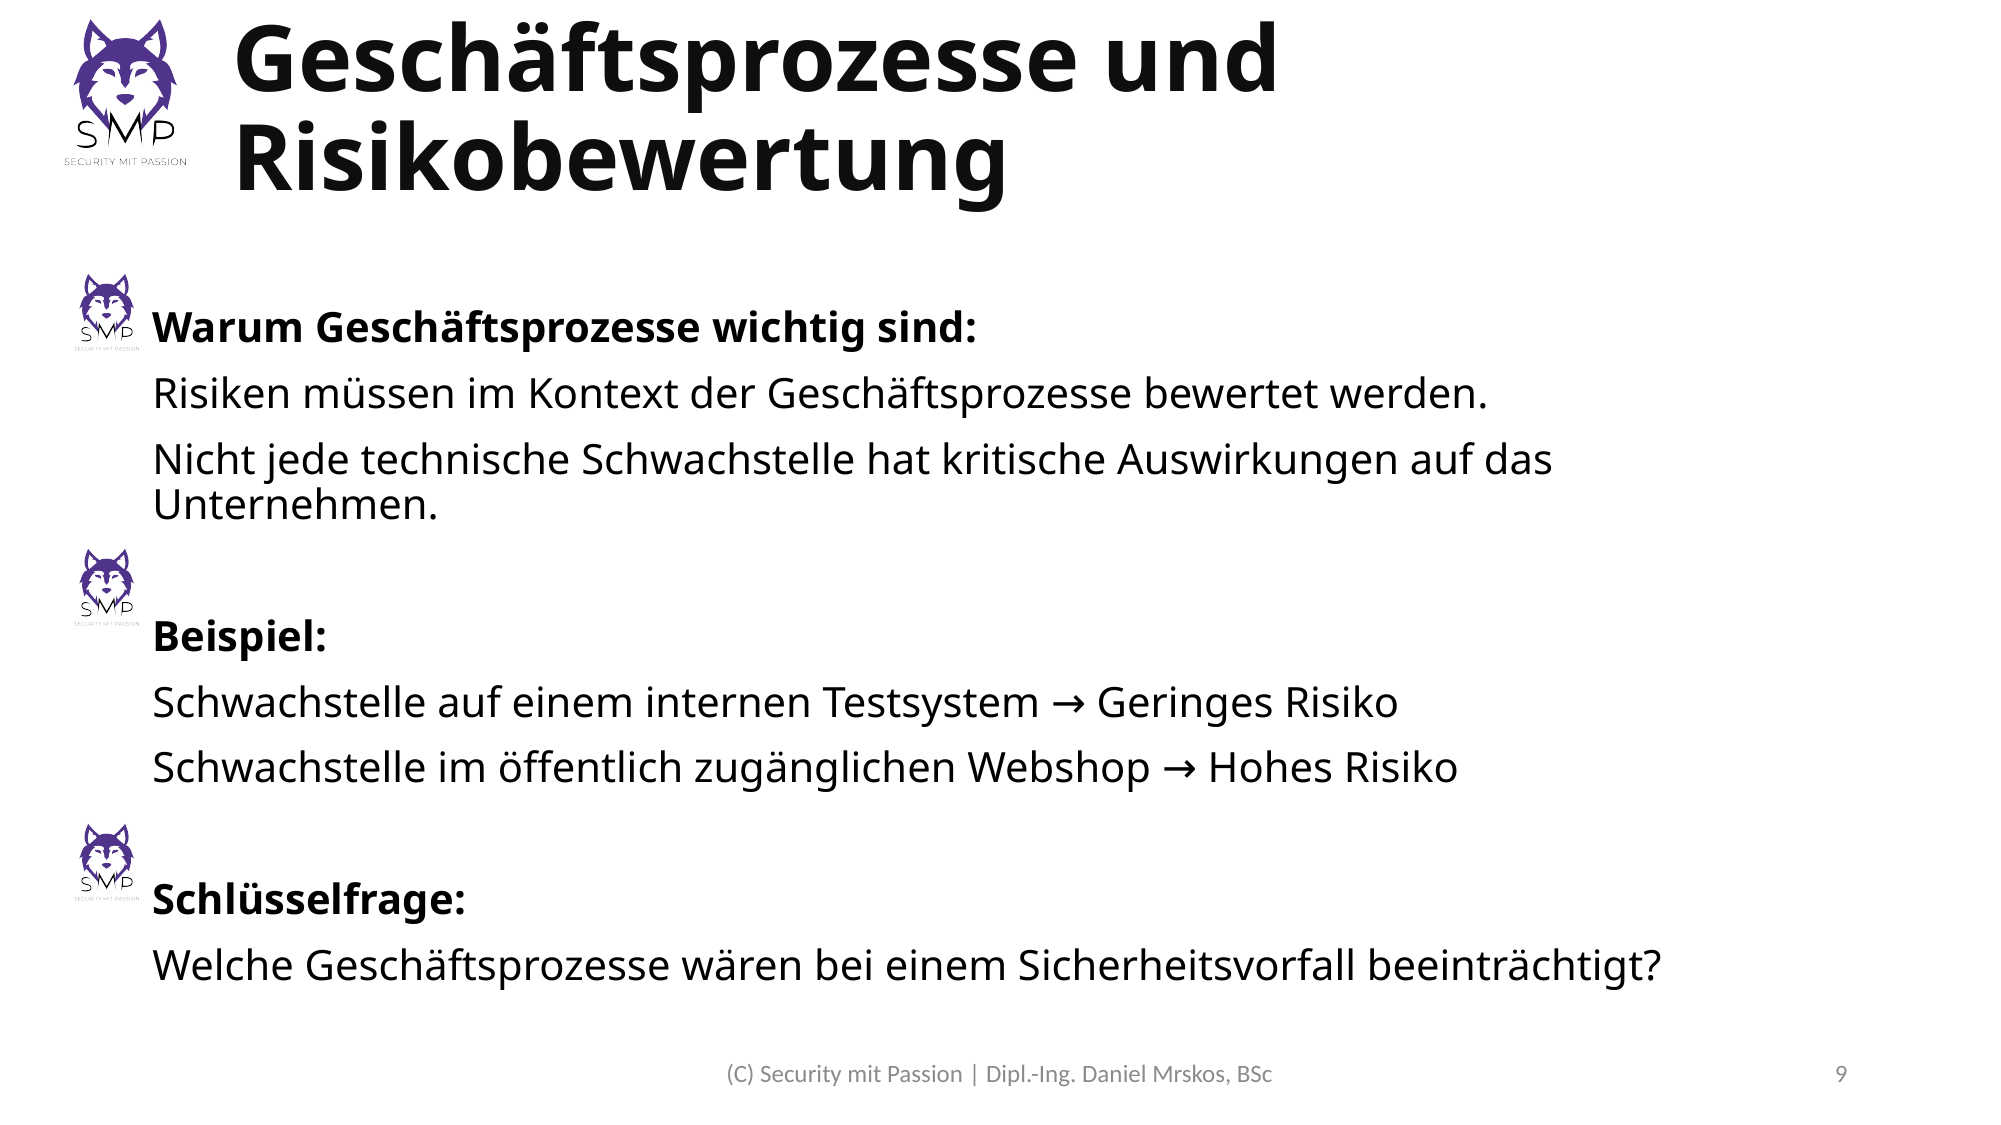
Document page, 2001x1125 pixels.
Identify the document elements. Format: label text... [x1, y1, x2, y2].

title Geschäftsprozesse und Risikobewertung [217, 3, 1943, 221]
slide_number 9 [1412, 1042, 1863, 1103]
picture [57, 263, 156, 361]
list Warum Geschäftsprozesse wichtig sind: Risiken müssen im Kontext der Geschäftsprozesse bewertet werden. Nicht jede technische Schwachstelle hat kritische Auswirkungen auf das Unternehmen. Beispiel: Schwachstelle auf einem internen Testsystem → Geringes Risiko Schwachstelle im öffentlich zugänglichen Webshop → Hohes Risiko Schlüsselfrage: Welche Geschäftsprozesse wären bei einem Sicherheitsvorfall beeinträchtigt? [137, 299, 1863, 1014]
picture [57, 538, 156, 636]
footer (C) Security mit Passion | Dipl.-Ing. Daniel Mrskos, BSc [662, 1042, 1338, 1103]
picture [57, 813, 156, 911]
picture [32, 0, 218, 185]
